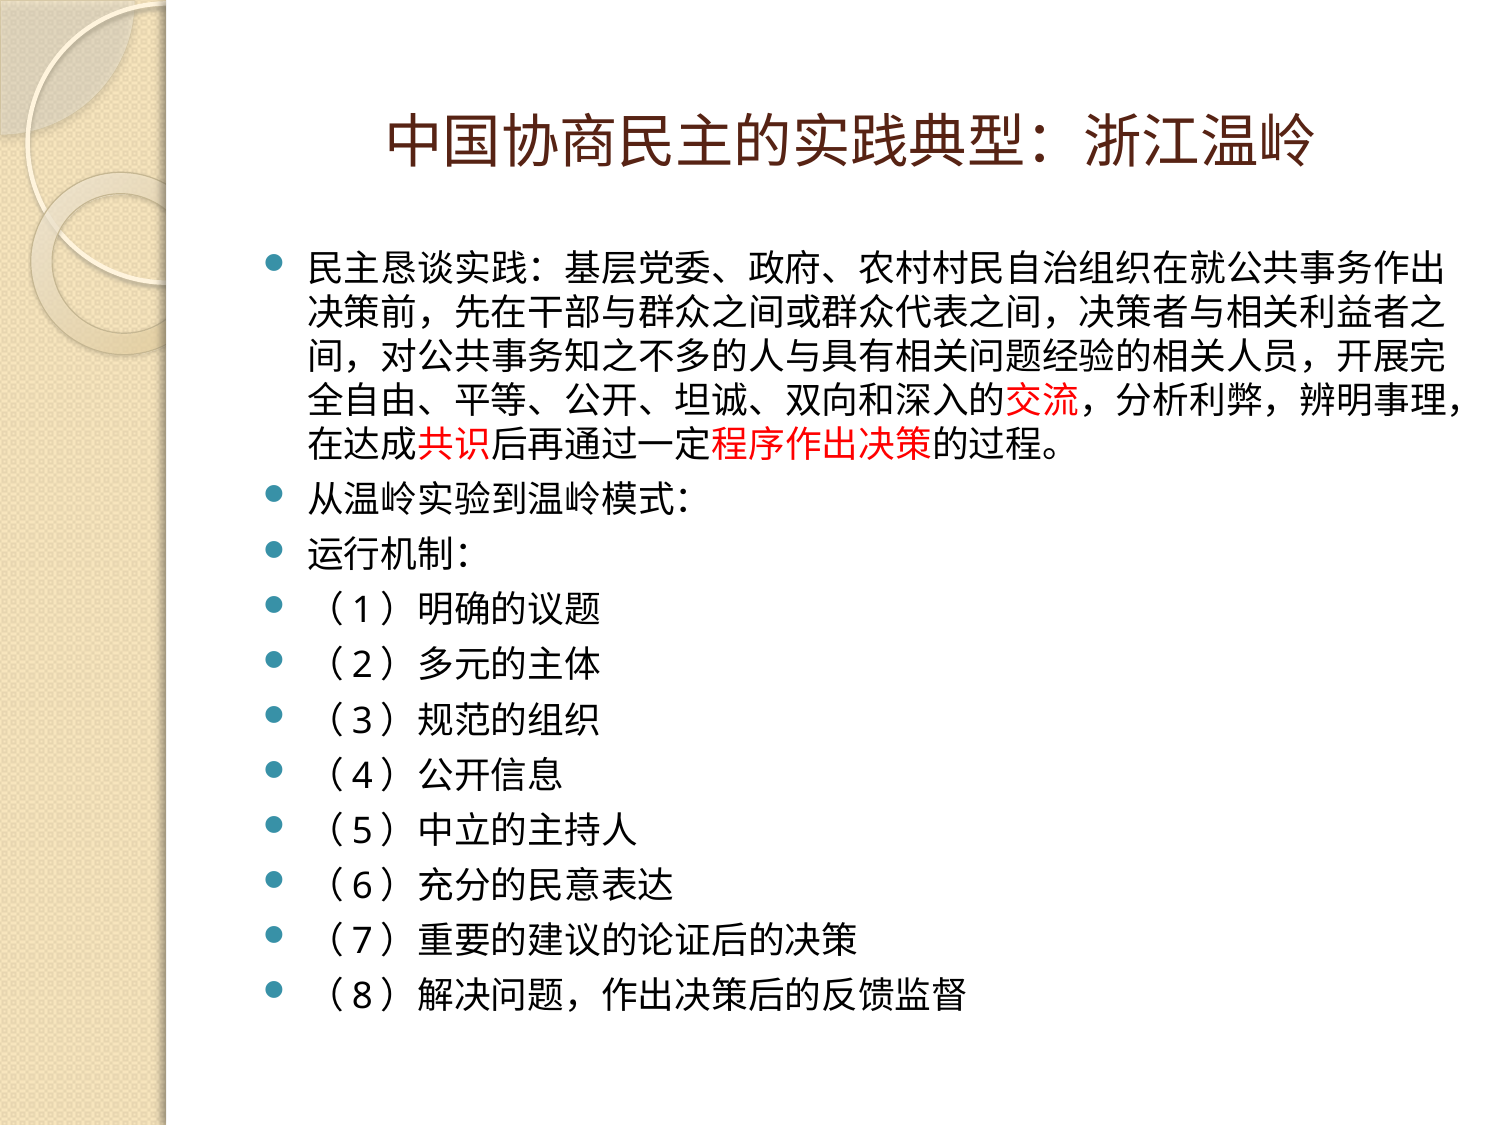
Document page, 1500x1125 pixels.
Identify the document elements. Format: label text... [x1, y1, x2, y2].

list 民主恳谈实践：基层党委、政府、农村村民自治组织在就公共事务作出决策前，先在干部与群众之间或群众代表之间，决策者与相关利益者之间，对公共事务知之不多的人与具有相关问题经验的相关人员，开展完全自由、平等、公开、坦诚、双向和深入的交流，分析利弊，辨明事理，在达成共识后再通过一定程序作出决策的过程。 从温岭实验到温岭模式： 运行机制： （1）明确的议题 （2）多元的主体 （3）规范的组织 （4）公开信息 （5）中立的主持人 （6）充分的民意表达 （7）重要的建议的论证后的决策 （8）解决问题，作出决策后的反馈监督 [235, 237, 1466, 1025]
title 中国协商民主的实践典型：浙江温岭 [235, 45, 1466, 233]
